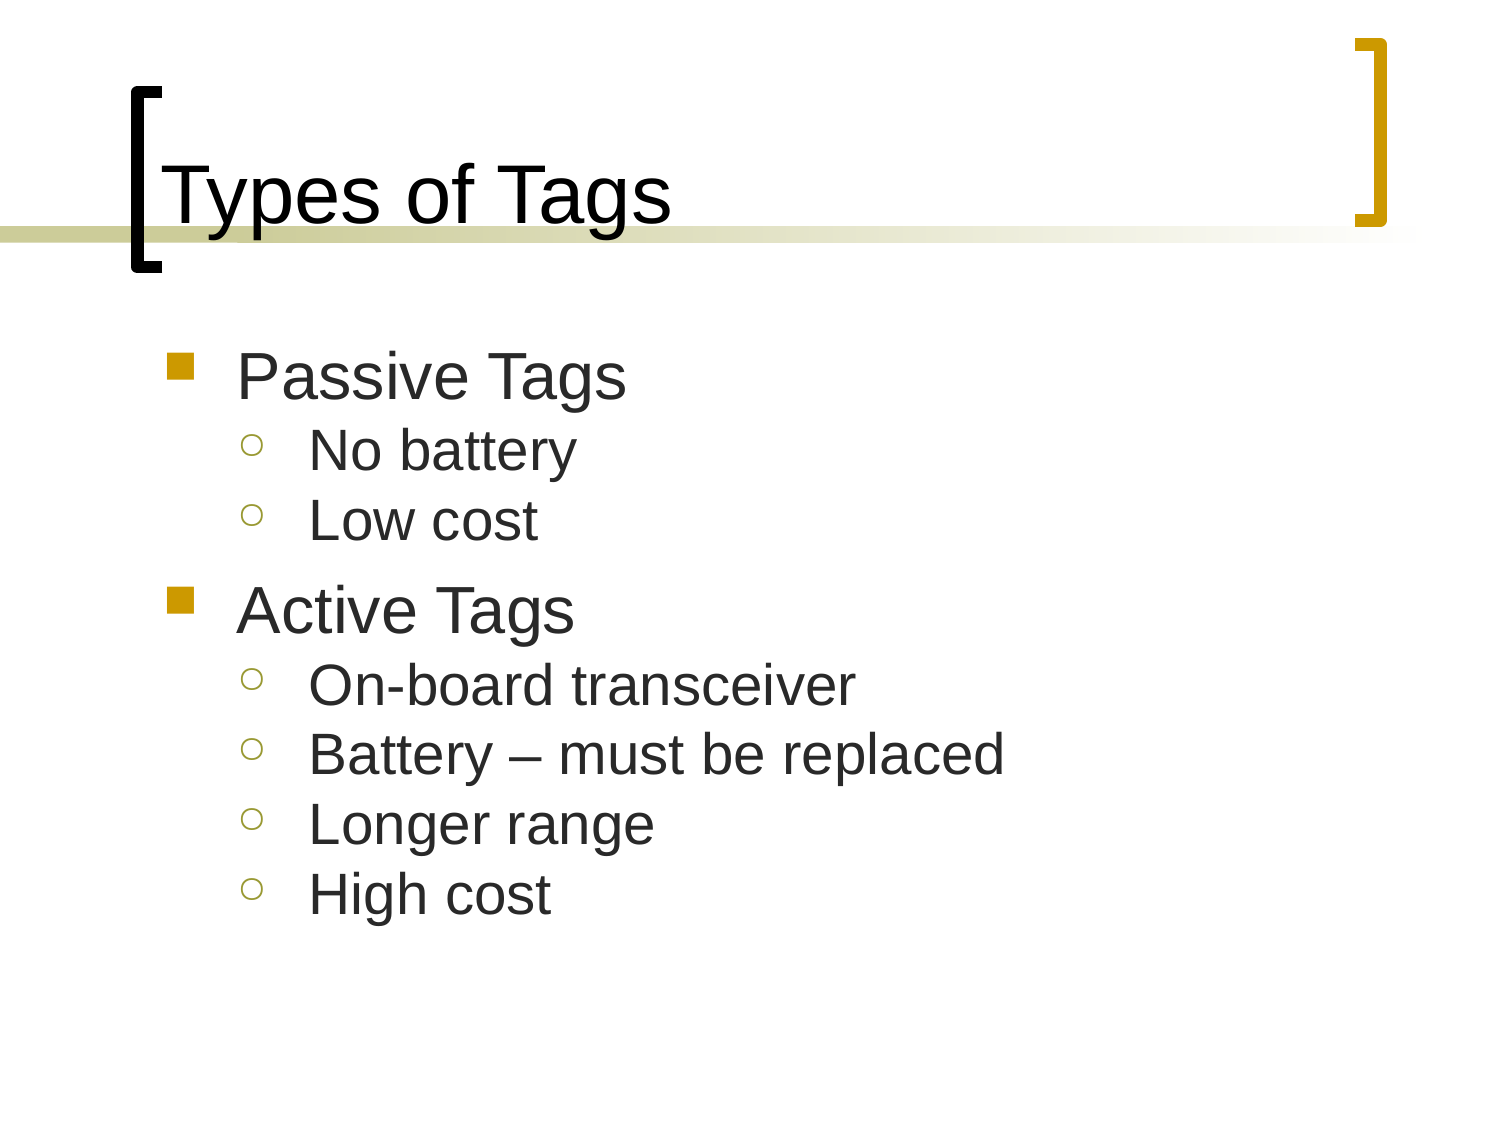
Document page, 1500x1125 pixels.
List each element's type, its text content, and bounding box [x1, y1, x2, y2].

title Types of Tags [152, 15, 1328, 249]
list Passive Tags No battery Low cost Active Tags On-board transceiver Battery – must be replaced Longer range High cost [155, 324, 1425, 1049]
